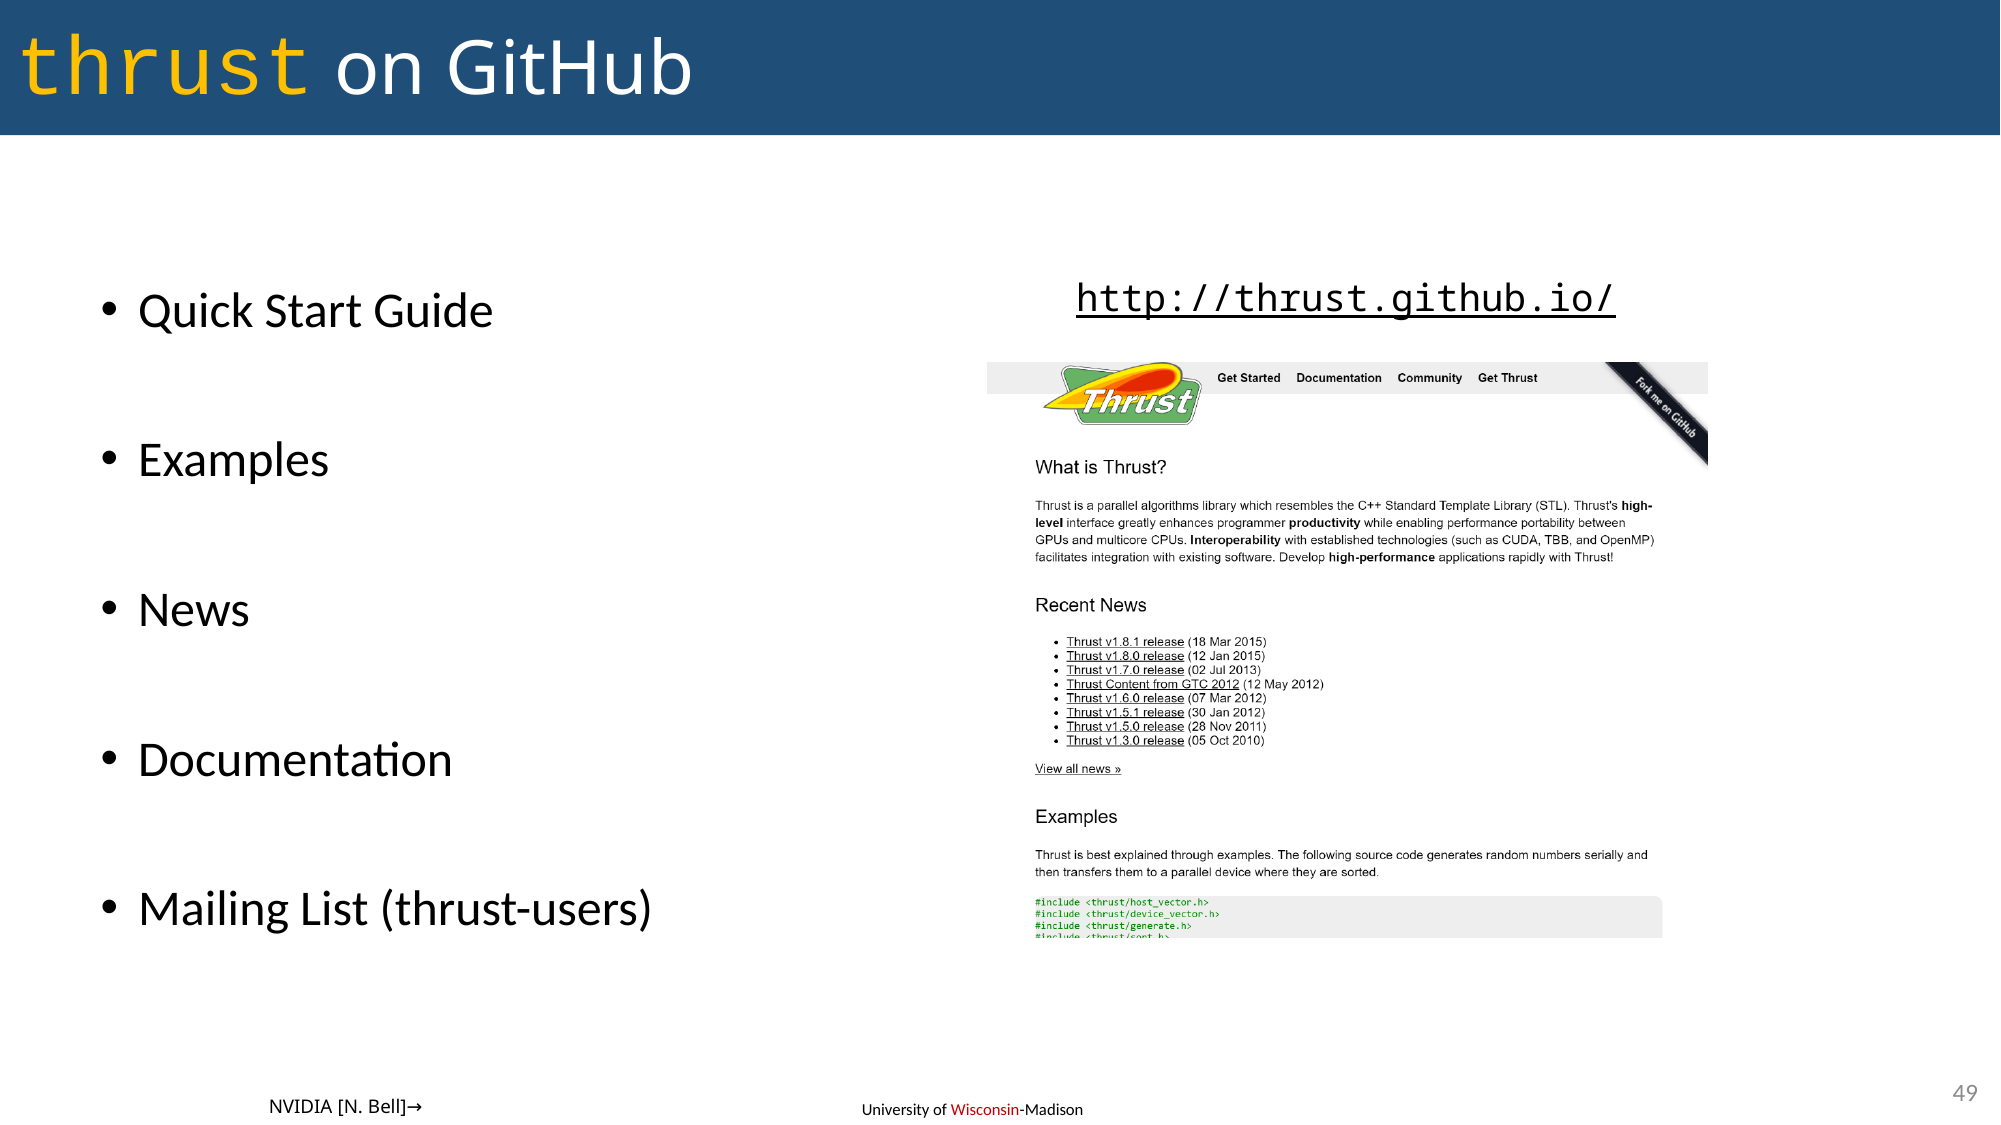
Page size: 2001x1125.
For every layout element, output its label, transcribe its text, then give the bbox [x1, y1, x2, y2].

text_box NVIDIA [N. Bell]→ [254, 1087, 438, 1125]
list Quick Start Guide Examples News Documentation Mailing List (thrust-users) [85, 276, 821, 1001]
title thrust on GitHub [0, 0, 2000, 136]
picture [987, 362, 1708, 938]
text_box http://thrust.github.io/ [1061, 266, 1654, 333]
slide_number 49 [1879, 1069, 1994, 1114]
